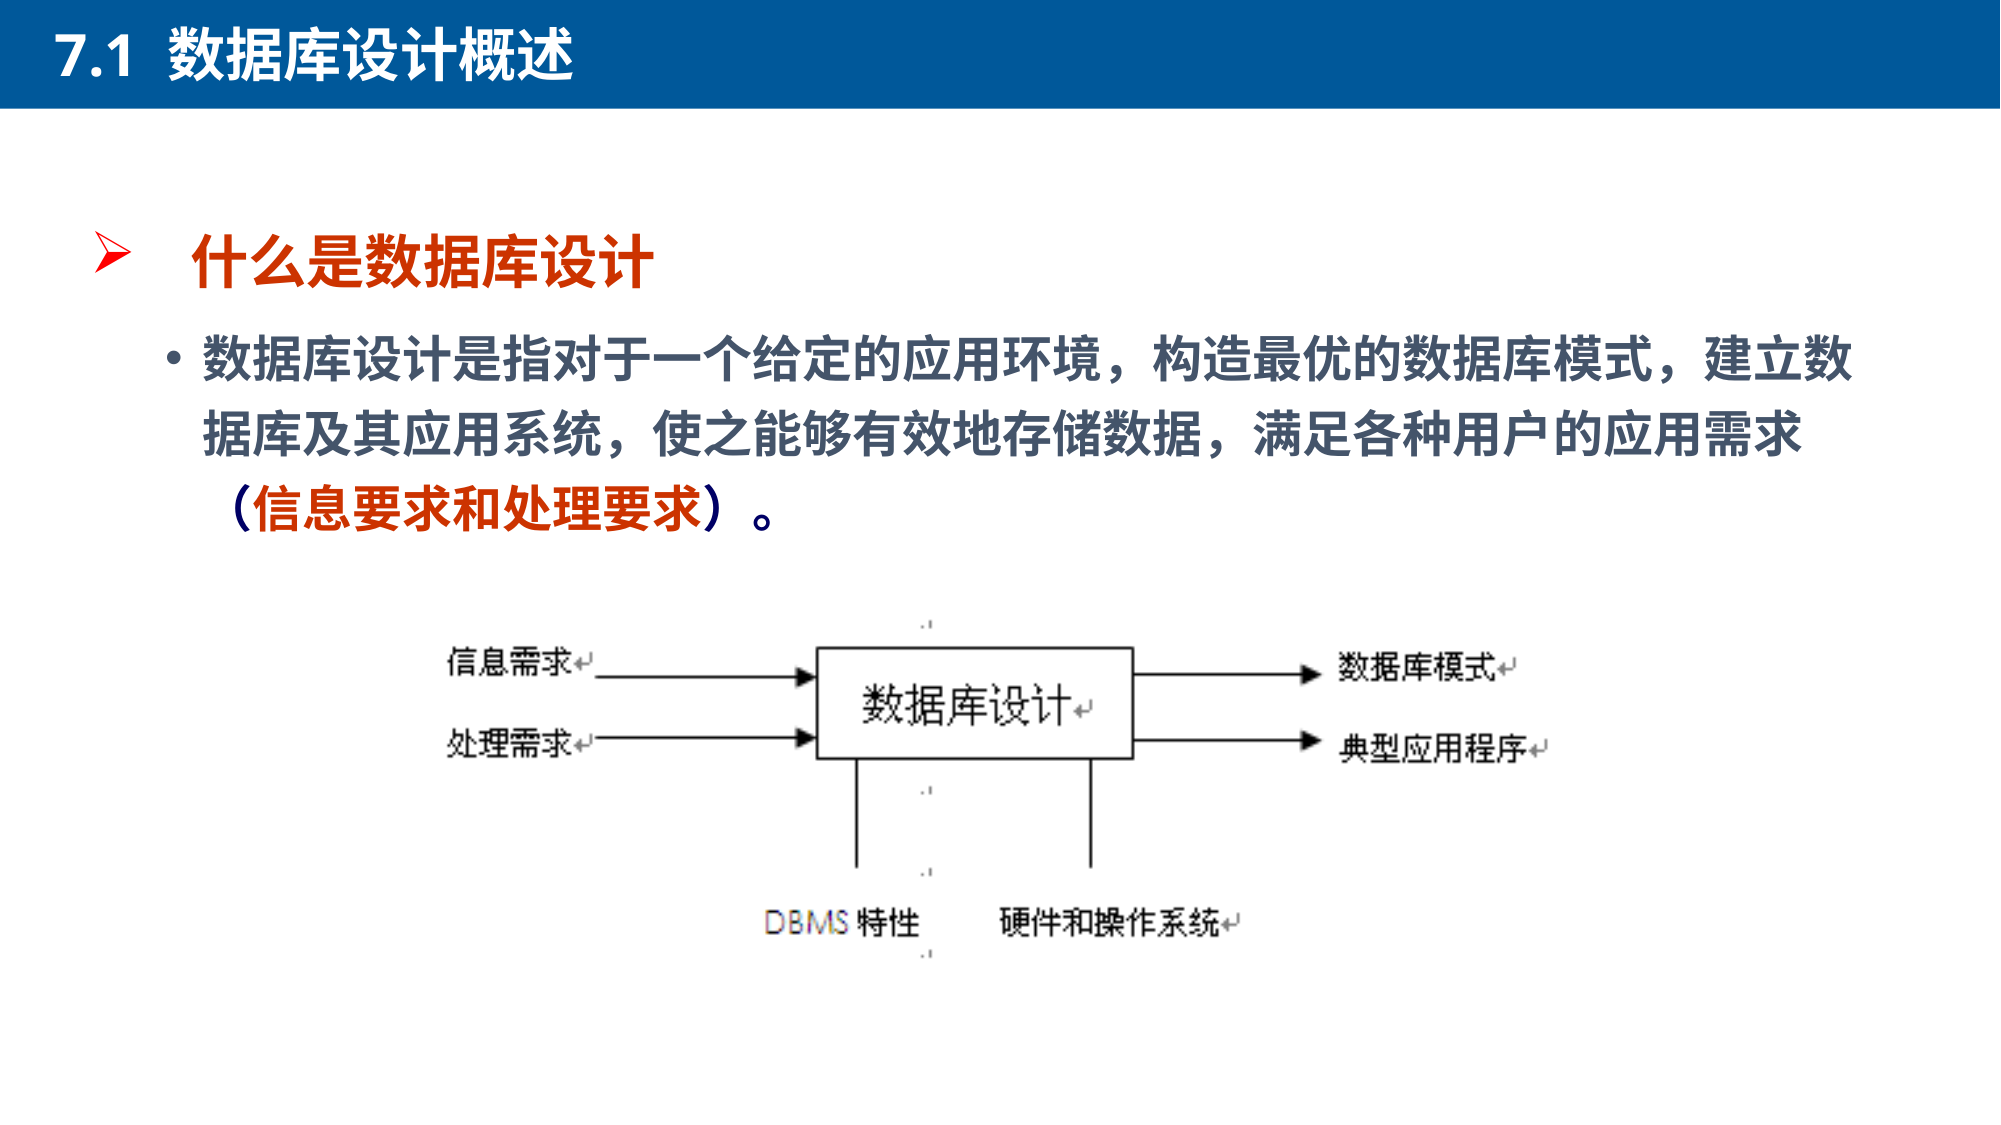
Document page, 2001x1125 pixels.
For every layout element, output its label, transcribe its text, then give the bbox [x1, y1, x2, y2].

picture [401, 608, 1577, 970]
text_box 什么是数据库设计 数据库设计是指对于一个给定的应用环境，构造最优的数据库模式，建立数据库及其应用系统，使之能够有效地存储数据，满足各种用户的应用需求（信息要求和处理要求）。 [75, 200, 1870, 553]
text_box [0, 0, 2000, 109]
text_box 7.1 数据库设计概述 [40, 10, 870, 96]
